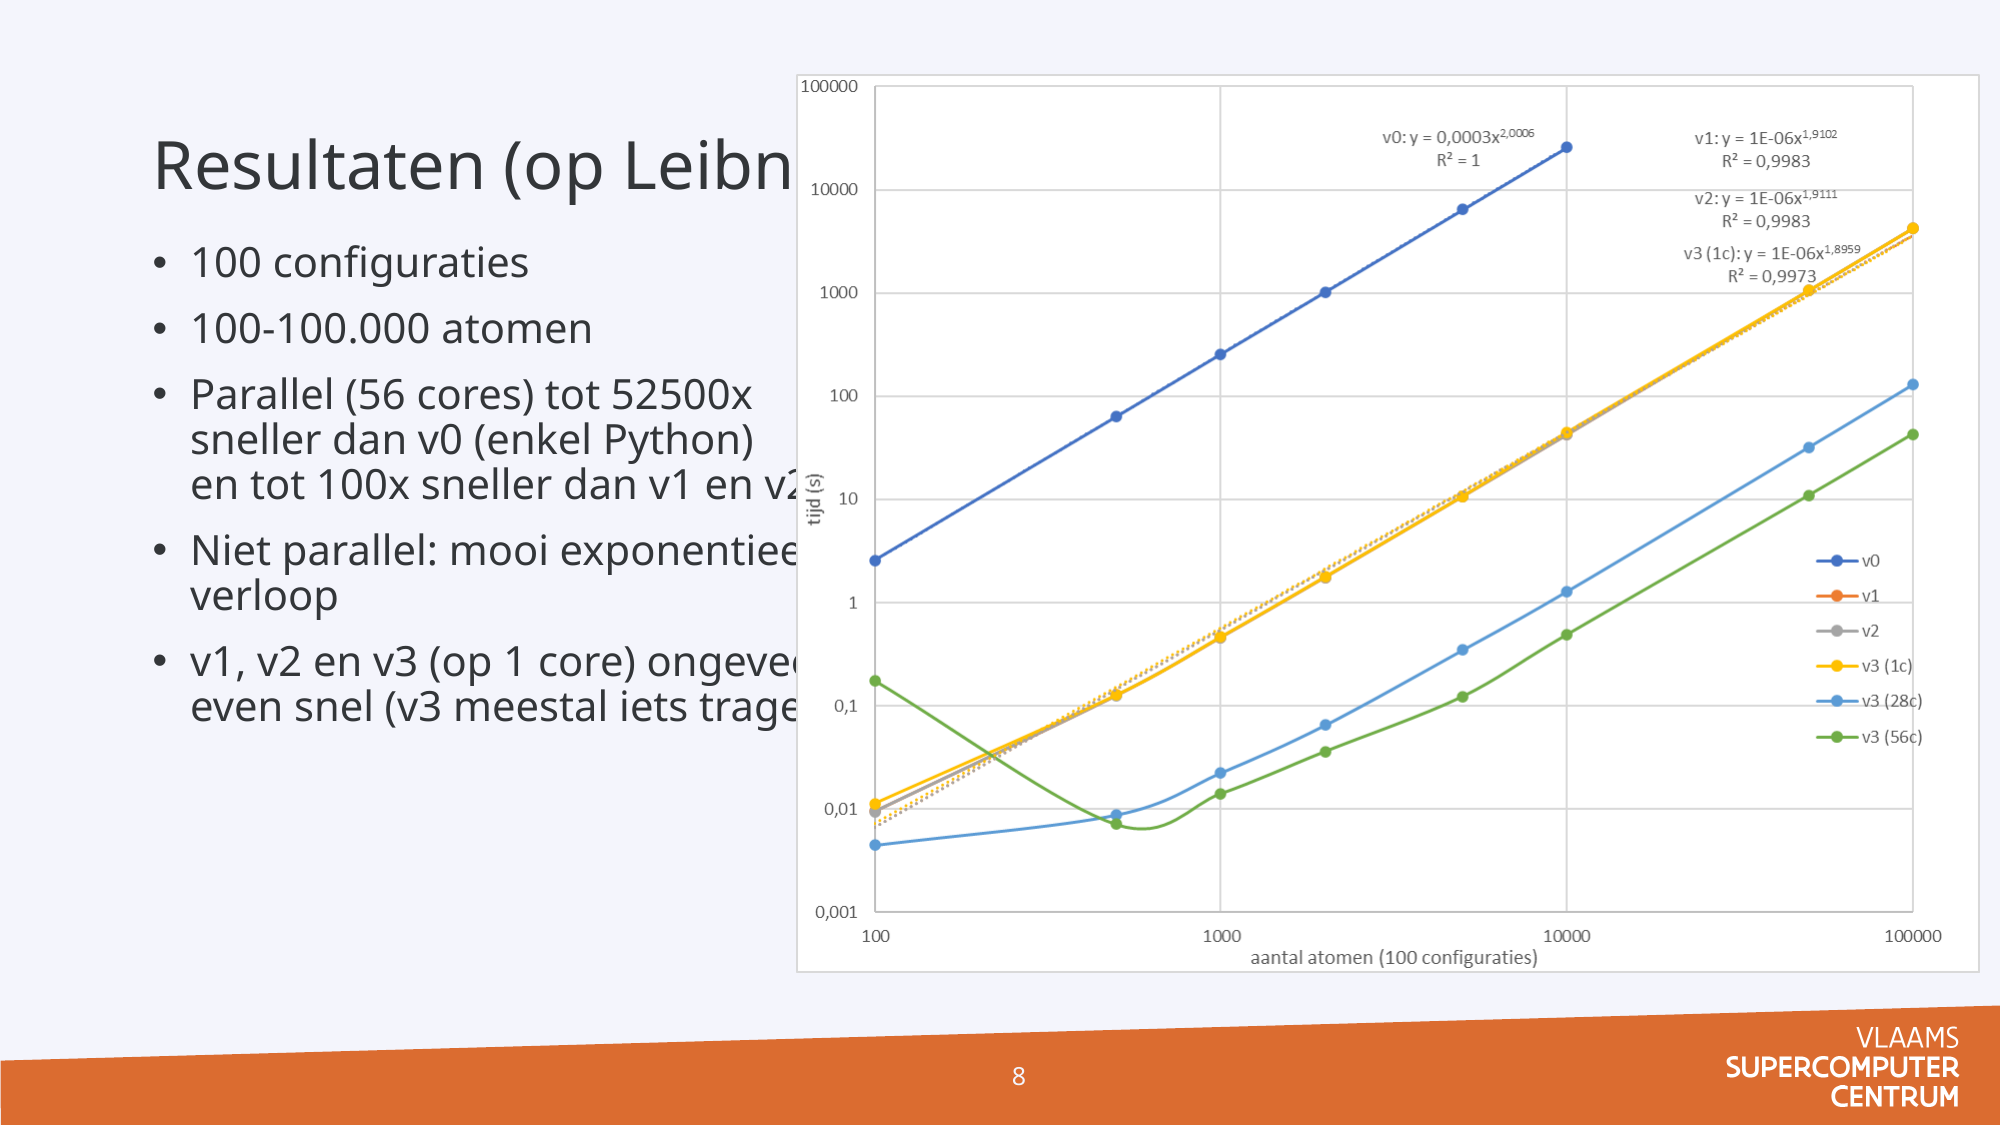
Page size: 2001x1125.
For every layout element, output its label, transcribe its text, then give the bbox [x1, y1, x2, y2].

picture [796, 74, 1980, 974]
slide_number 8 [958, 1047, 1042, 1108]
title Resultaten (op Leibniz) [137, 75, 796, 212]
picture [1725, 1021, 1960, 1117]
list 100 configuraties 100-100.000 atomen Parallel (56 cores) tot 52500x sneller dan v0 (enkel Python) en tot 100x sneller dan v1 en v2 Niet parallel: mooi exponentieel verloop v1, v2 en v3 (op 1 core) ongeveer even snel (v3 meestal iets trager) [137, 234, 796, 962]
